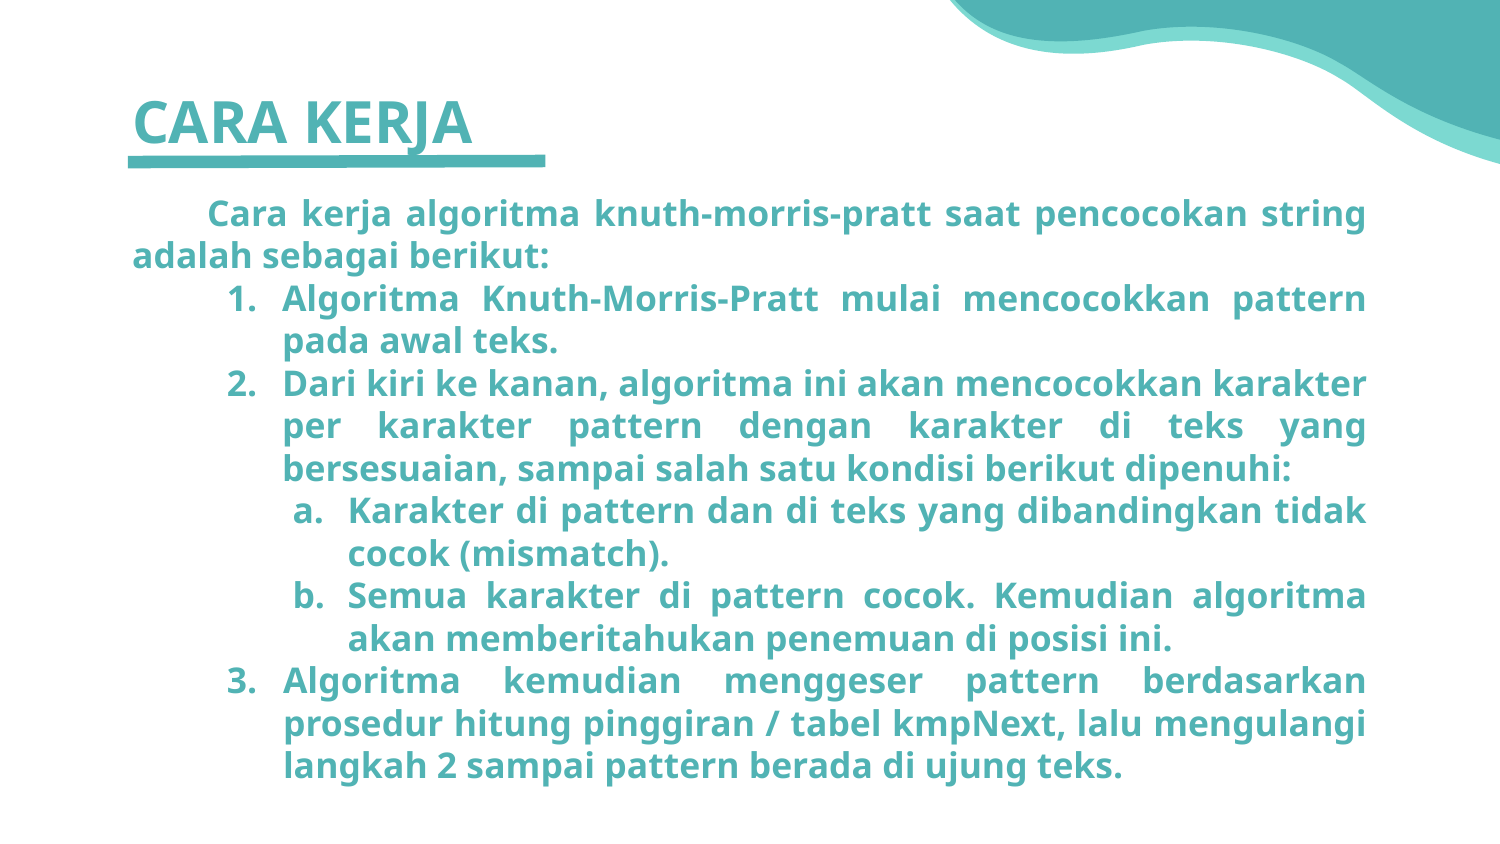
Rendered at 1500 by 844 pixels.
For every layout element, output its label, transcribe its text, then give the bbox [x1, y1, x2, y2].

subtitle Cara kerja algoritma knuth-morris-pratt saat pencocokan string adalah sebagai berikut: Algoritma Knuth-Morris-Pratt mulai mencocokkan pattern pada awal teks. Dari kiri ke kanan, algoritma ini akan mencocokkan karakter per karakter pattern dengan karakter di teks yang bersesuaian, sampai salah satu kondisi berikut dipenuhi: Karakter di pattern dan di teks yang dibandingkan tidak cocok (mismatch). Semua karakter di pattern cocok. Kemudian algoritma akan memberitahukan penemuan di posisi ini. Algoritma kemudian menggeser pattern berdasarkan prosedur hitung pinggiran / tabel kmpNext, lalu mengulangi langkah 2 sampai pattern berada di ujung teks. [117, 175, 1383, 733]
title CARA KERJA [117, 70, 1383, 148]
